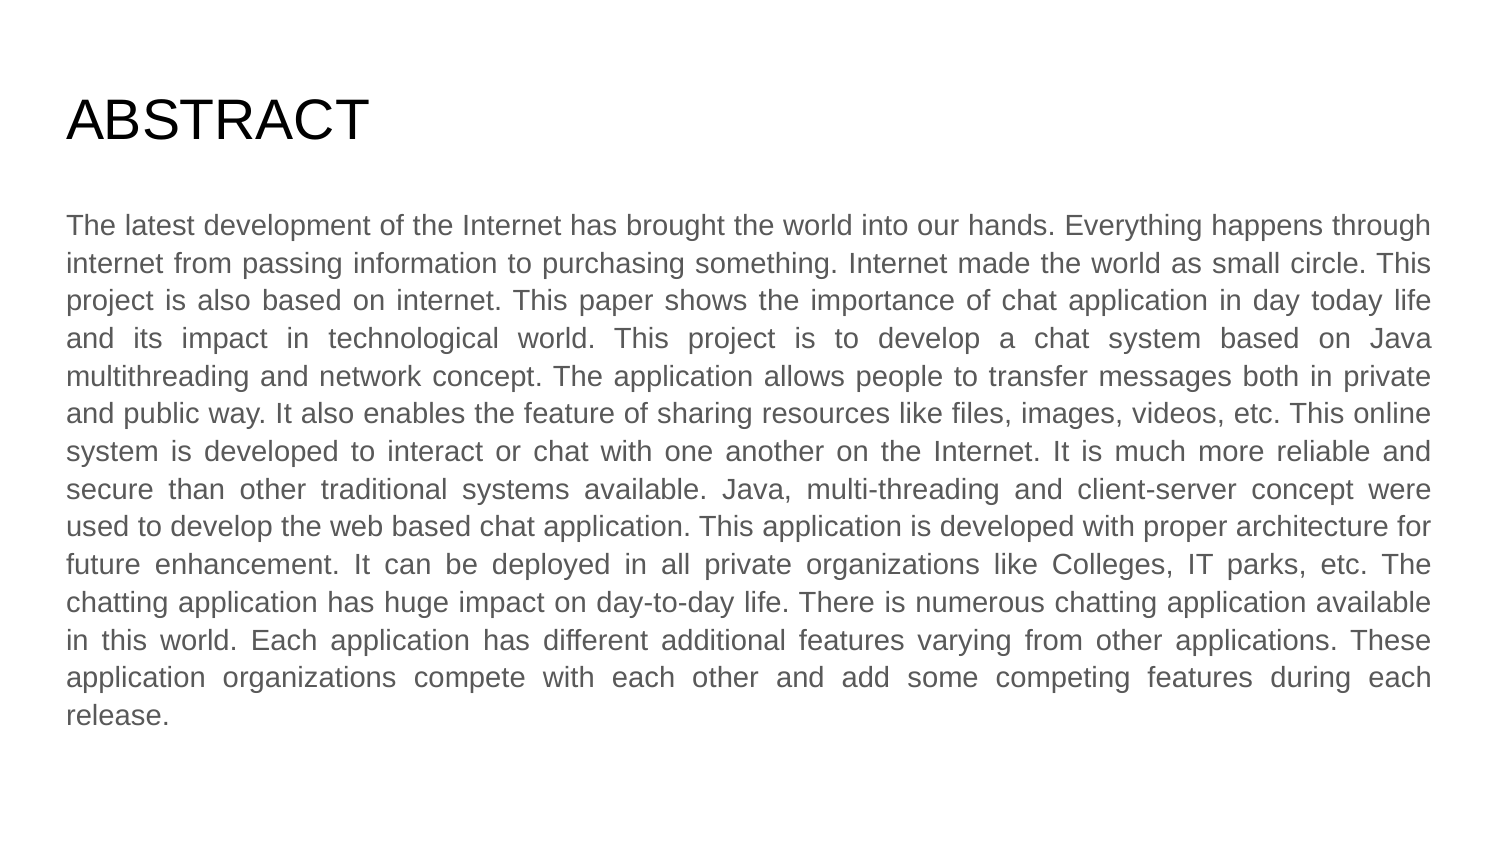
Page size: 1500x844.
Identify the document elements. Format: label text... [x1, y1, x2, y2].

list The latest development of the Internet has brought the world into our hands. Everything happens through internet from passing information to purchasing something. Internet made the world as small circle. This project is also based on internet. This paper shows the importance of chat application in day today life and its impact in technological world. This project is to develop a chat system based on Java multithreading and network concept. The application allows people to transfer messages both in private and public way. It also enables the feature of sharing resources like files, images, videos, etc. This online system is developed to interact or chat with one another on the Internet. It is much more reliable and secure than other traditional systems available. Java, multi-threading and client-server concept were used to develop the web based chat application. This application is developed with proper architecture for future enhancement. It can be deployed in all private organizations like Colleges, IT parks, etc. The chatting application has huge impact on day-to-day life. There is numerous chatting application available in this world. Each application has different additional features varying from other applications. These application organizations compete with each other and add some competing features during each release. [51, 189, 1449, 750]
title ABSTRACT [51, 72, 1449, 167]
